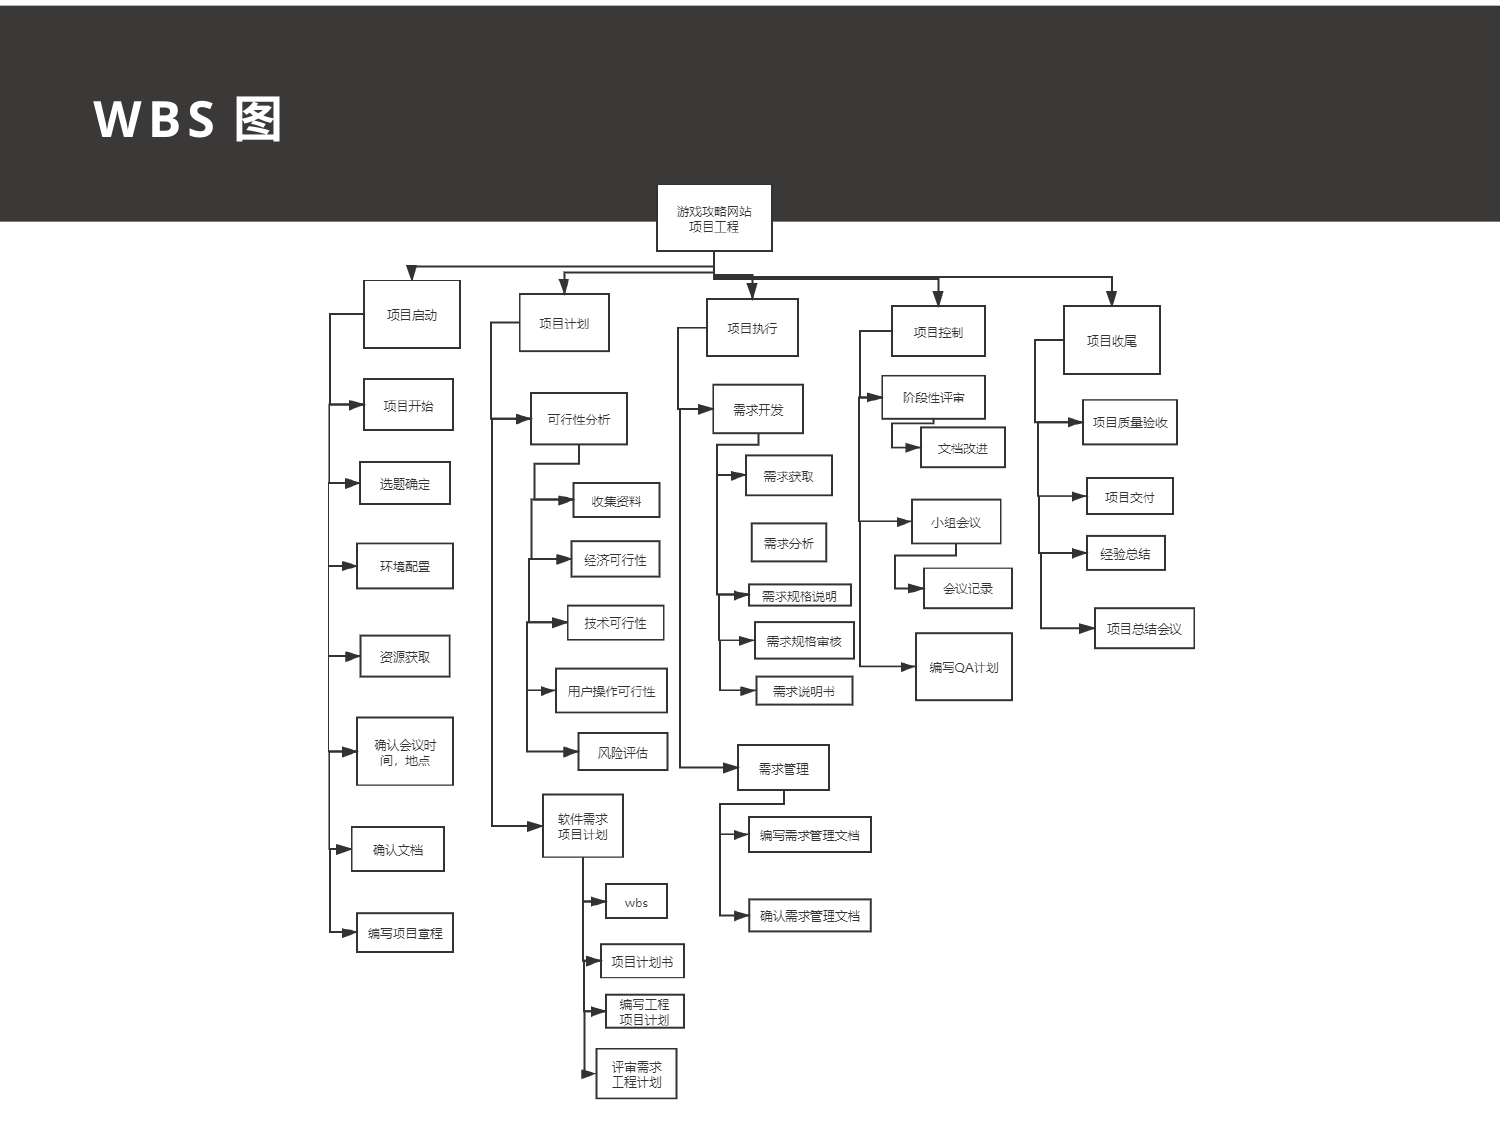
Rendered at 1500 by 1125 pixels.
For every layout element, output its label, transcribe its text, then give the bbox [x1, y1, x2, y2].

picture [304, 160, 1218, 1122]
text_box [0, 5, 1500, 223]
text_box WBS图 [76, 81, 1446, 161]
